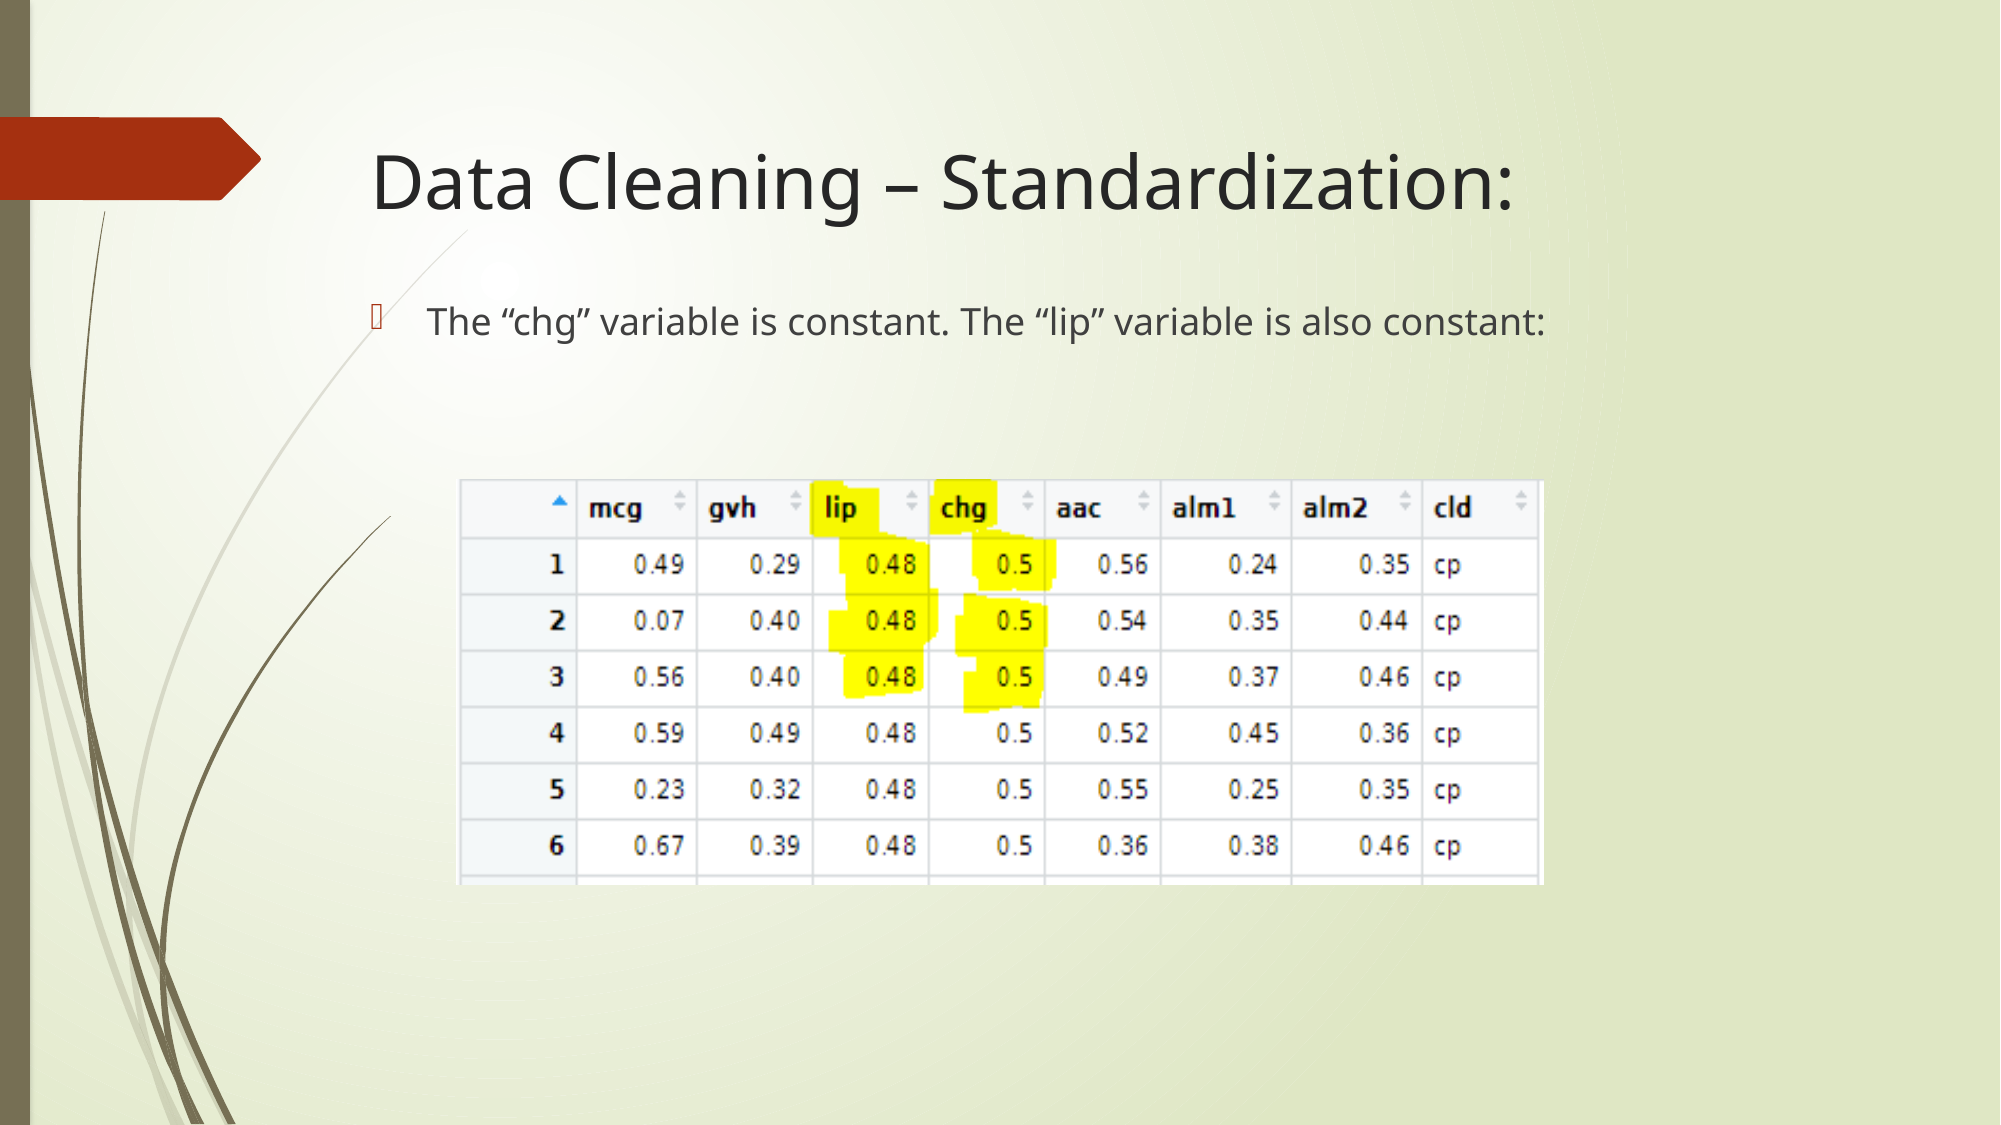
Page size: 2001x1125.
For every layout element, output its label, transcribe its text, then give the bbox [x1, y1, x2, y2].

title Data Cleaning – Standardization: [355, 126, 1745, 261]
list The “chg” variable is constant. The “lip” variable is also constant: [355, 290, 1720, 425]
picture [456, 479, 1544, 886]
